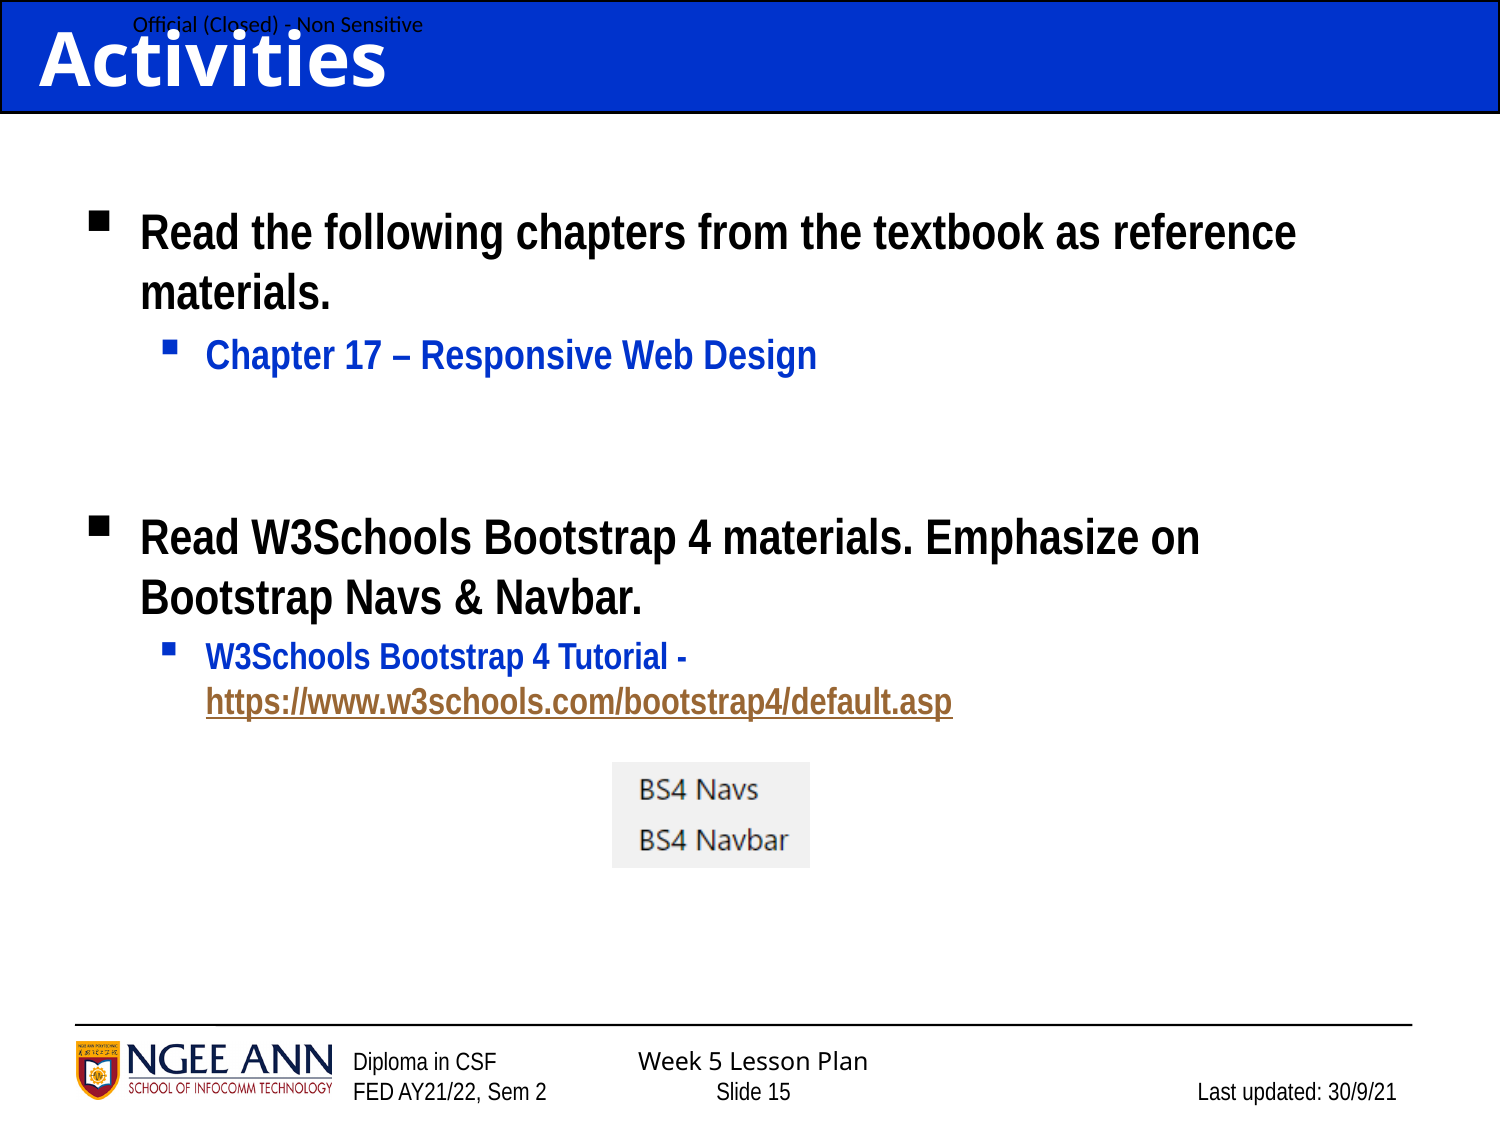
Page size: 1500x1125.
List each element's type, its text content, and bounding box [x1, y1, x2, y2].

picture [76, 1041, 332, 1100]
picture [612, 762, 810, 868]
list Read the following chapters from the textbook as reference materials. Chapter 17 – Responsive Web Design Read W3Schools Bootstrap 4 materials. Emphasize on Bootstrap Navs & Navbar. W3Schools Bootstrap 4 Tutorial - https://www.w3schools.com/bootstrap4/default.asp [68, 122, 1413, 1013]
title Activities [23, 0, 1500, 115]
